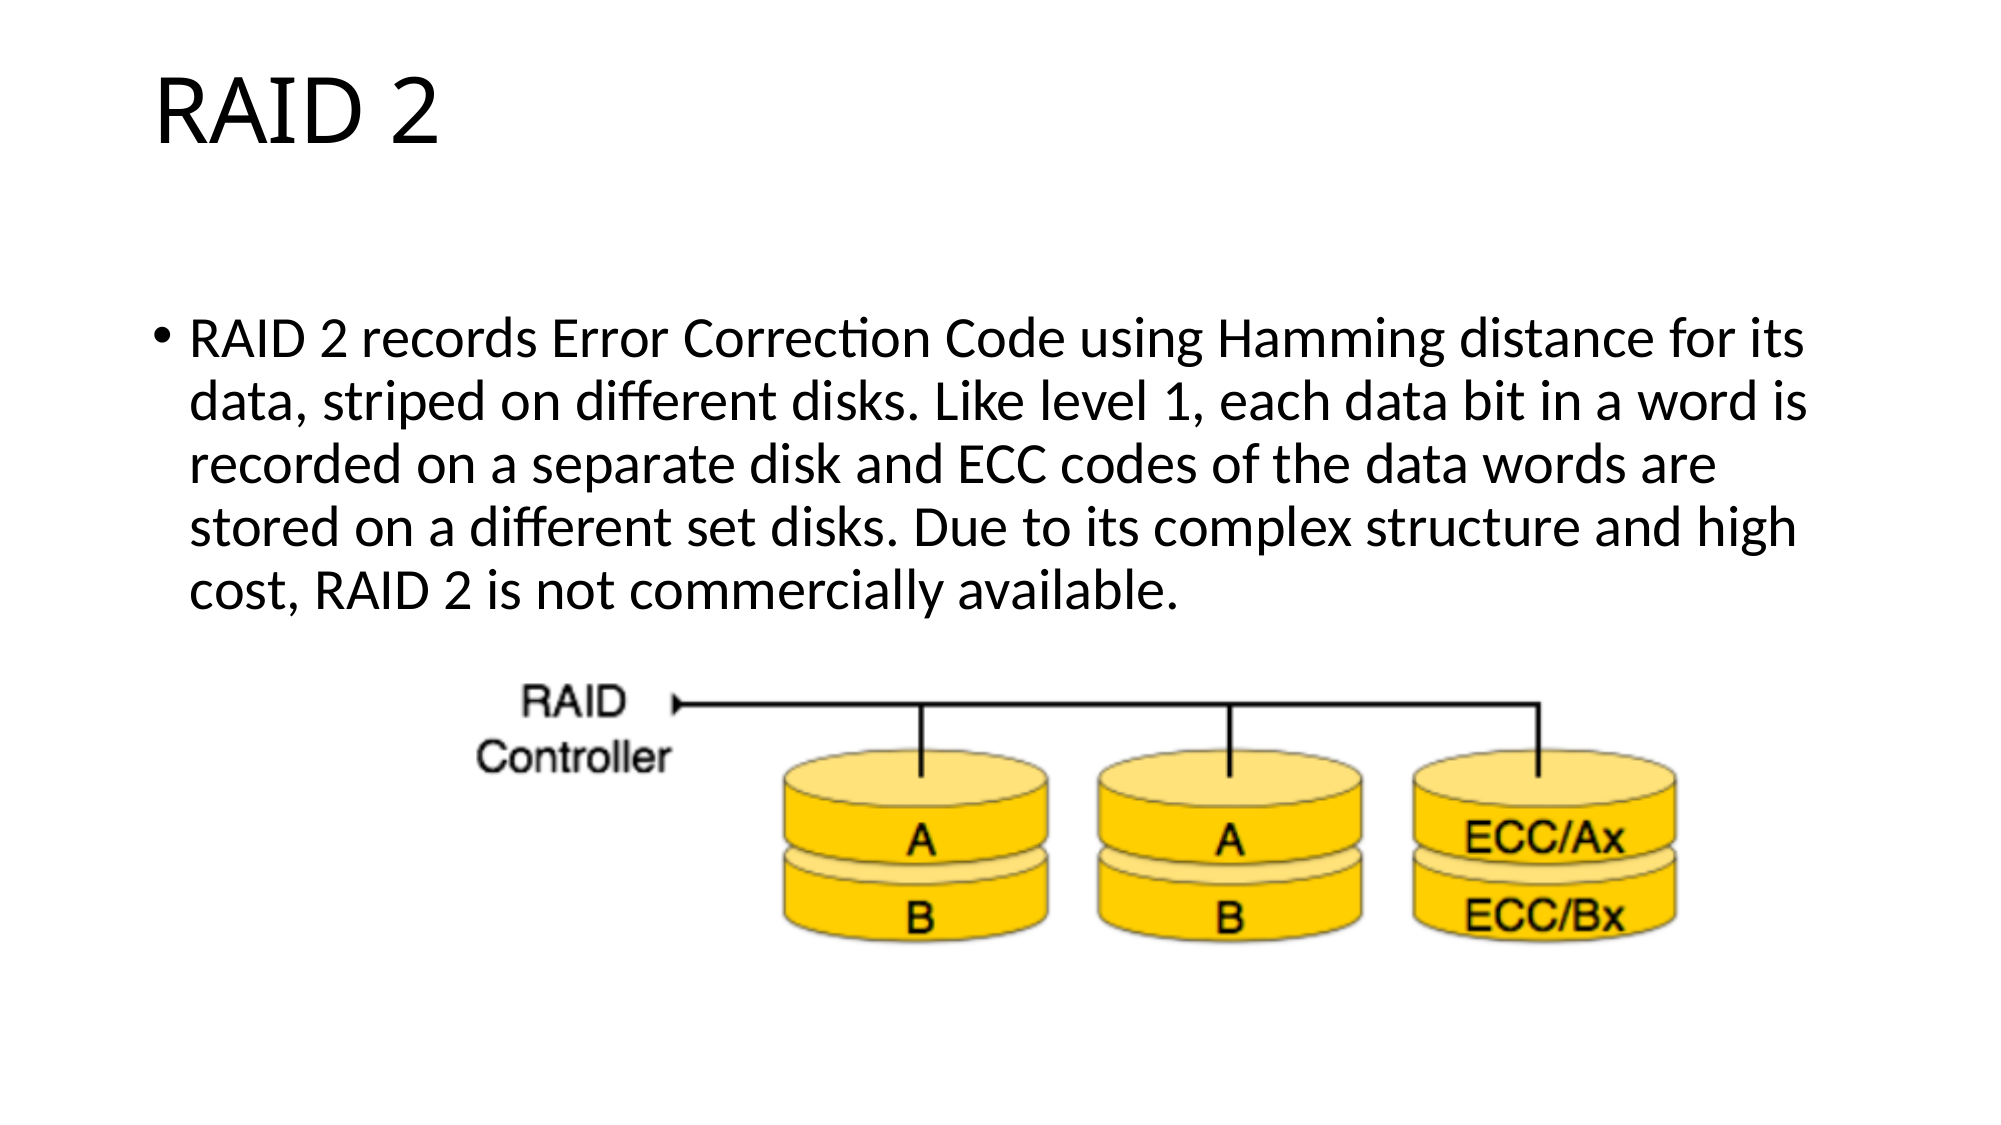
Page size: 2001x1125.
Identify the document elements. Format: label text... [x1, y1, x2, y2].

list RAID 2 records Error Correction Code using Hamming distance for its data, striped on different disks. Like level 1, each data bit in a word is recorded on a separate disk and ECC codes of the data words are stored on a different set disks. Due to its complex structure and high cost, RAID 2 is not commercially available. [137, 299, 1863, 1014]
title RAID 2 [137, 59, 1863, 278]
picture [461, 658, 1730, 986]
